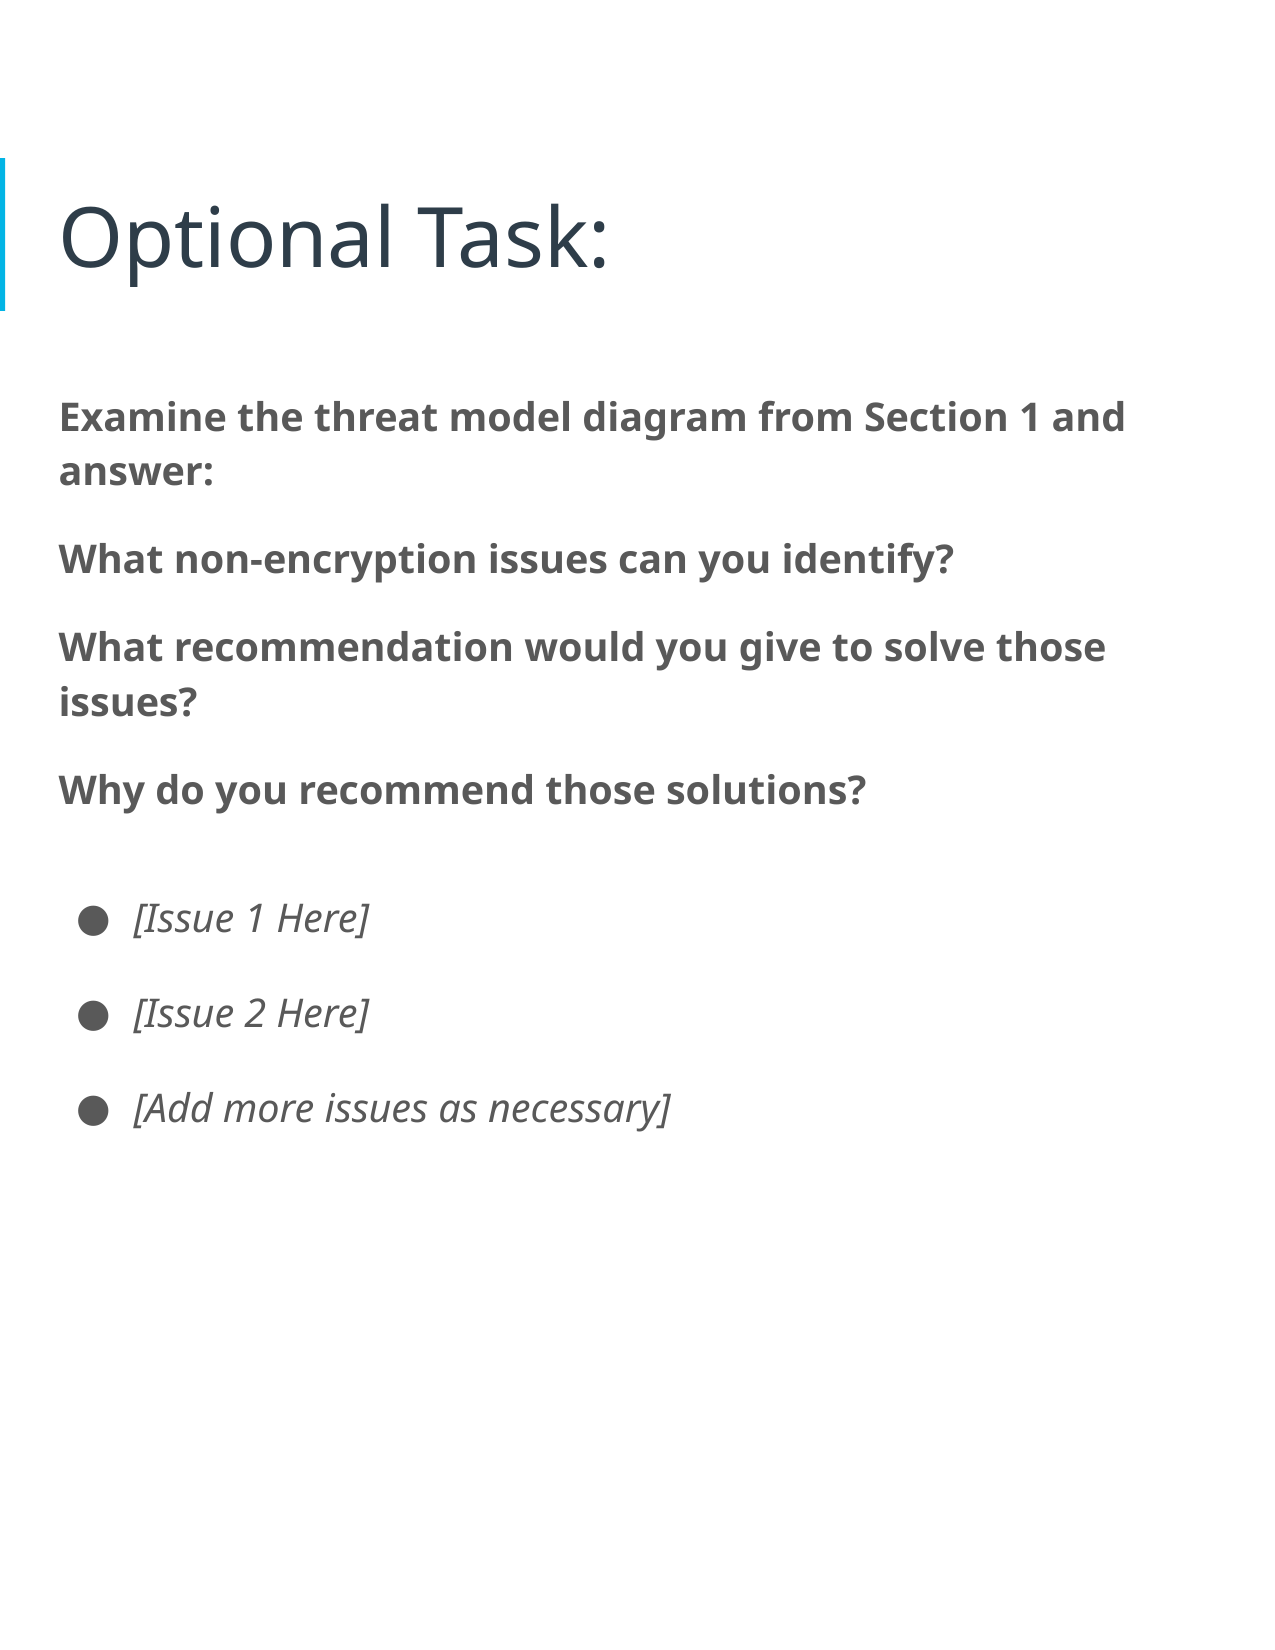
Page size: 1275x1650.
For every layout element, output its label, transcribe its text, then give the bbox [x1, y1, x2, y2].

list Examine the threat model diagram from Section 1 and answer: What non-encryption issues can you identify? What recommendation would you give to solve those issues? Why do you recommend those solutions? [Issue 1 Here] [Issue 2 Here] [Add more issues as necessary] [43, 369, 1232, 1639]
title Optional Task: [43, 142, 1232, 327]
